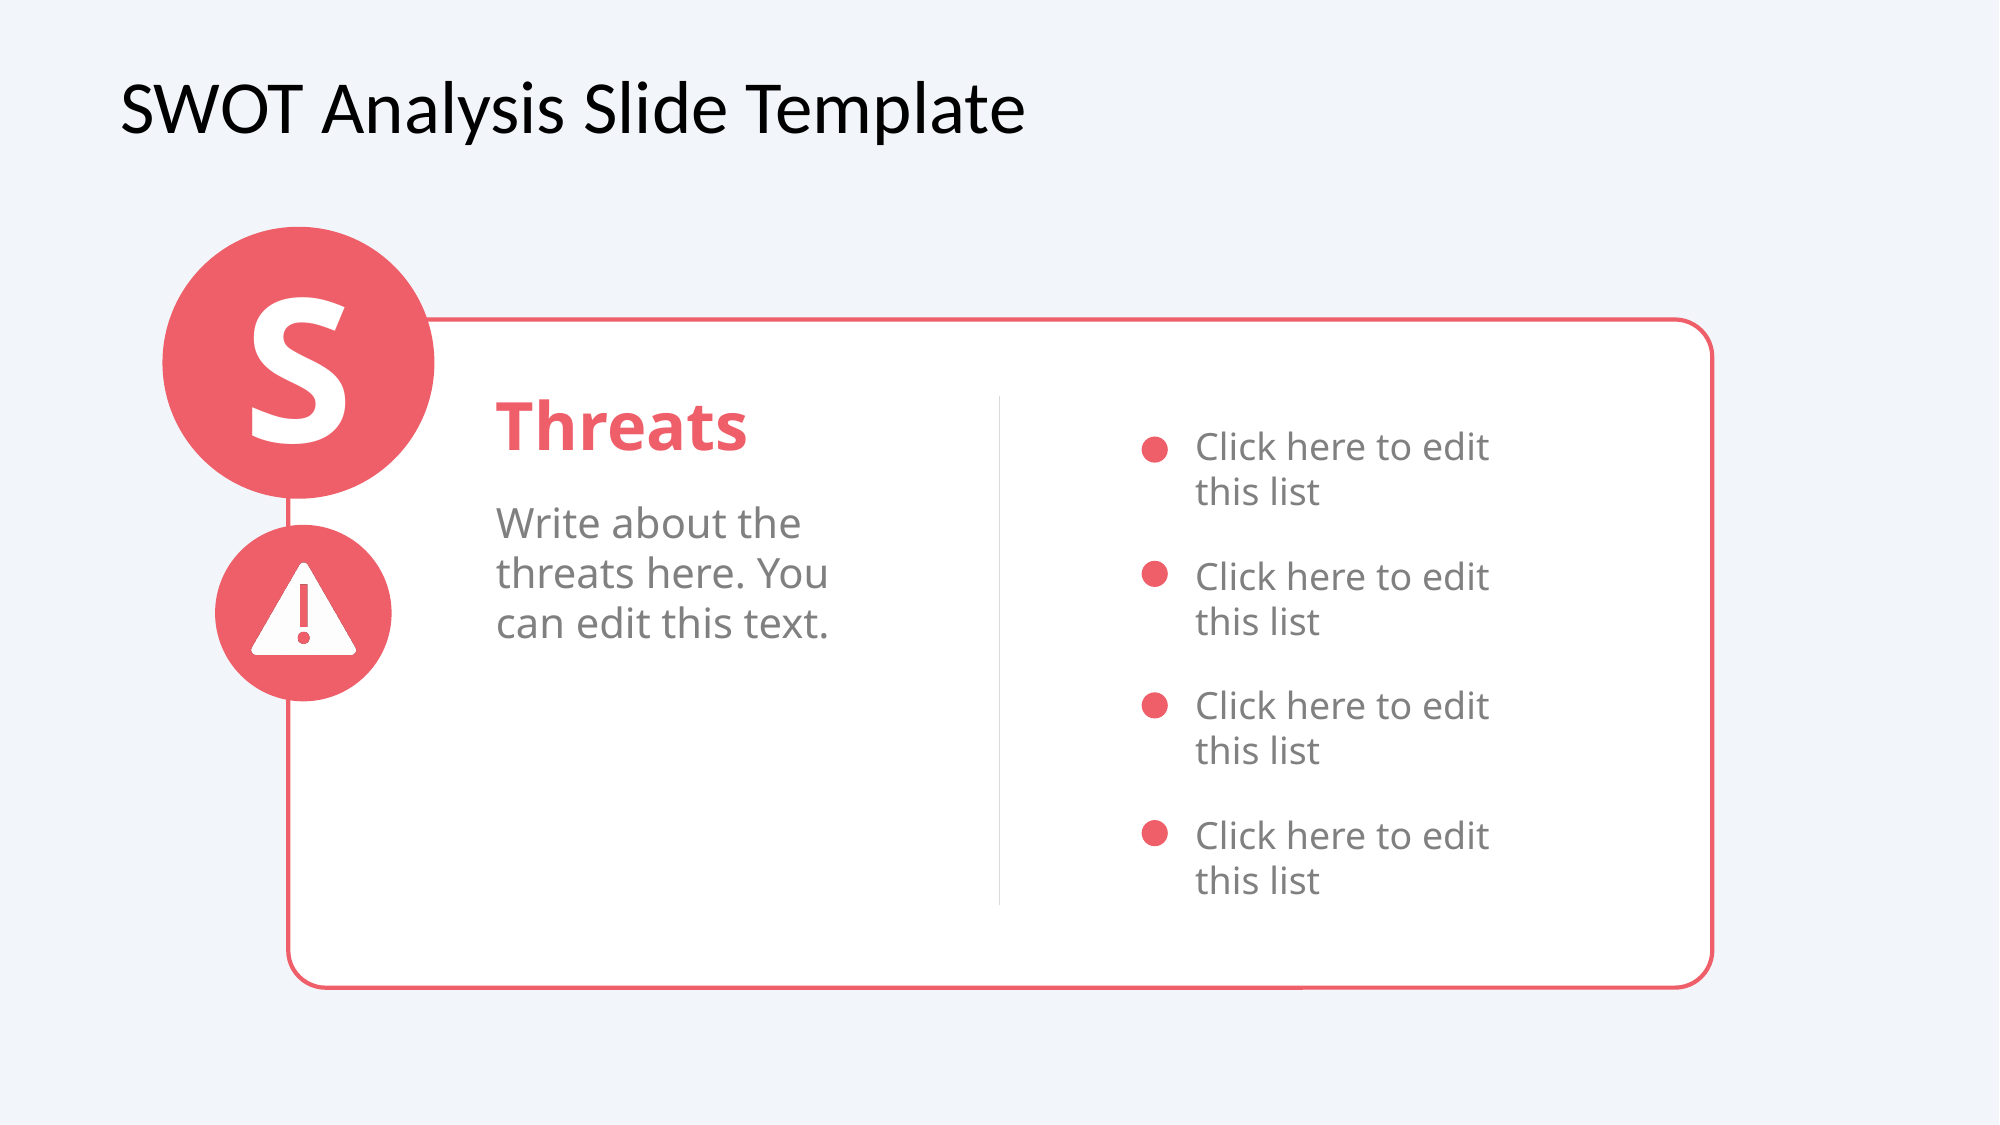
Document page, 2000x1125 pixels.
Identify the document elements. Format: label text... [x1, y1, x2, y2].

text_box Write about the threats here. You can edit this text. [494, 495, 900, 676]
text_box S [208, 264, 389, 460]
text_box [286, 317, 1715, 990]
text_box [162, 226, 435, 499]
text_box [1139, 558, 1170, 590]
picture [244, 550, 362, 667]
text_box Click here to edit this list [1195, 422, 1526, 513]
text_box [215, 524, 392, 702]
text_box [1139, 690, 1170, 721]
text_box [1139, 817, 1170, 849]
text_box Click here to edit this list [1195, 552, 1526, 643]
text_box Threats [494, 394, 817, 454]
text_box Click here to edit this list [1195, 682, 1526, 773]
text_box [1139, 434, 1170, 465]
text_box Click here to edit this list [1195, 811, 1526, 902]
title SWOT Analysis Slide Template [99, 45, 1900, 162]
